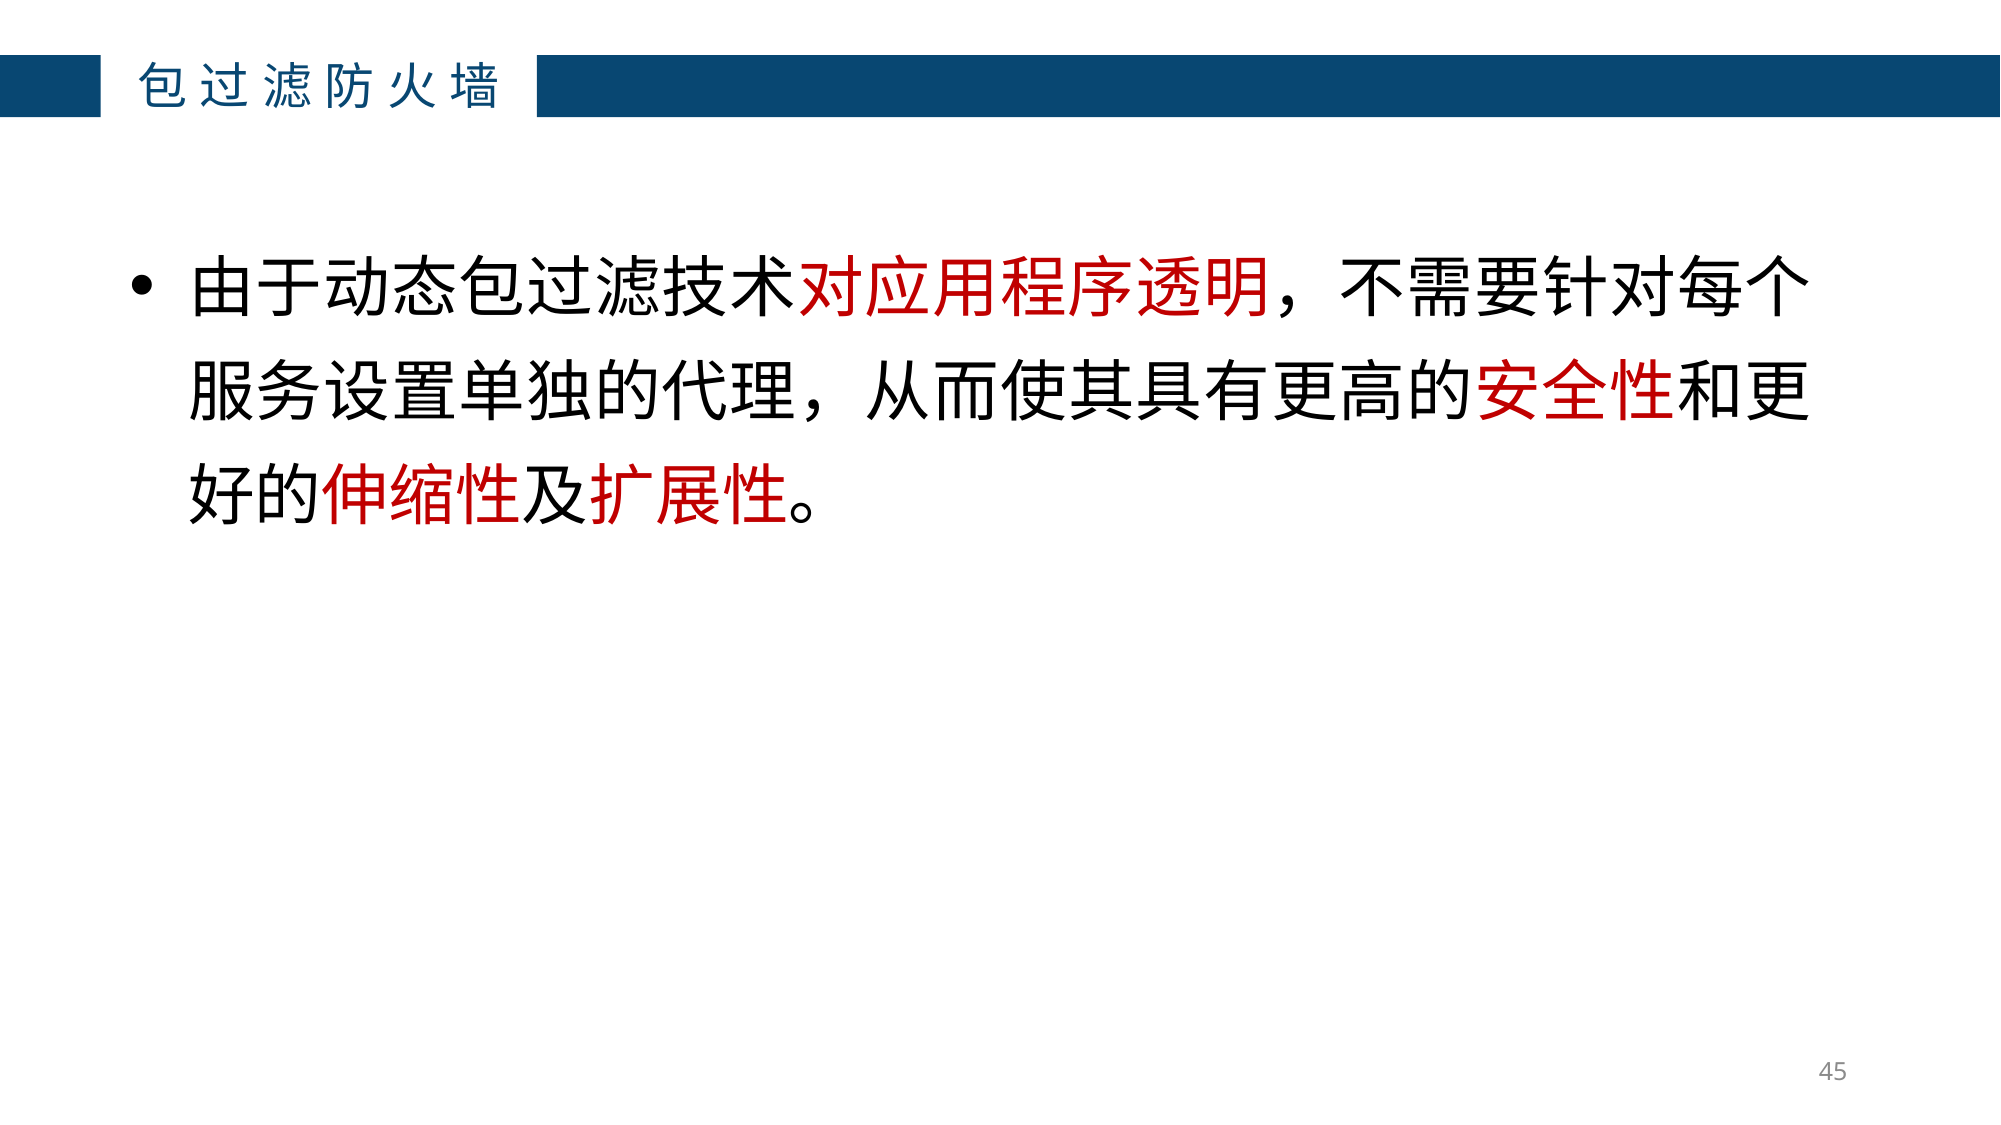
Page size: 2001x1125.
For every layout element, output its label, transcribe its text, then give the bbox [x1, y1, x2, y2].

slide_number 45 [1412, 1042, 1863, 1103]
text_box 由于动态包过滤技术对应用程序透明，不需要针对每个服务设置单独的代理，从而使其具有更高的安全性和更好的伸缩性及扩展性。 [114, 213, 1827, 997]
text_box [0, 47, 2000, 123]
